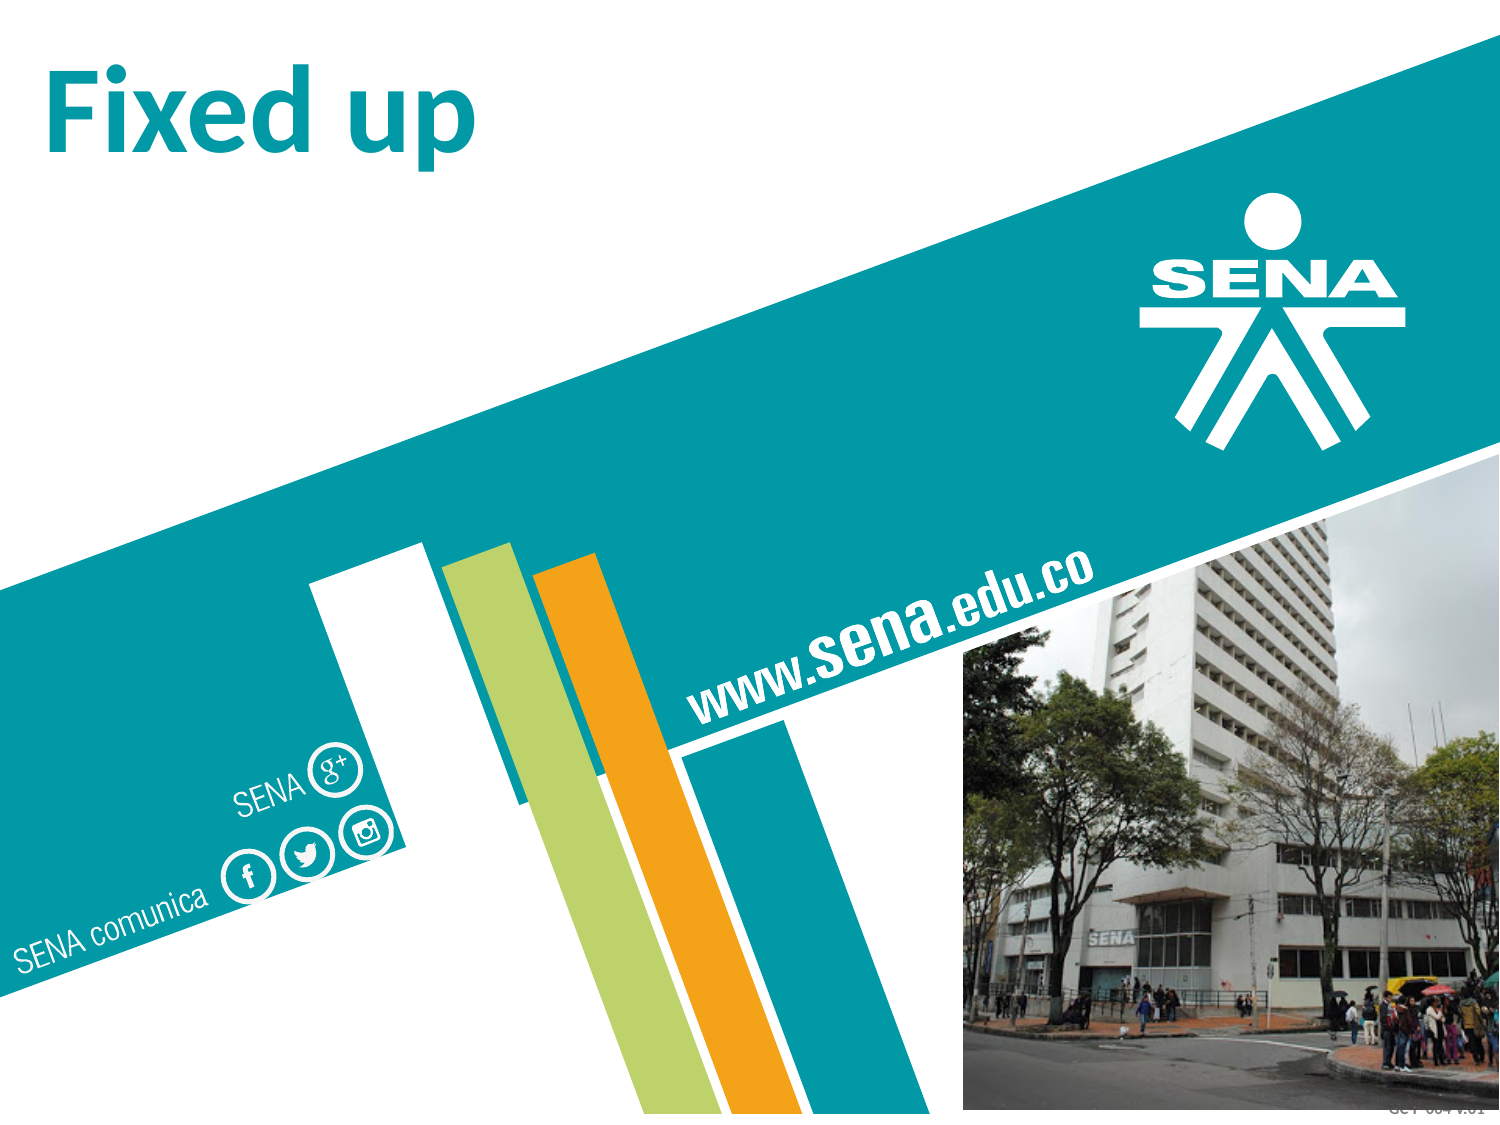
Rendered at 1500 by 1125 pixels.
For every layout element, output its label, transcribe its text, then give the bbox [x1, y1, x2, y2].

picture [963, 455, 1499, 1110]
text_box Fixed up [28, 26, 1421, 180]
